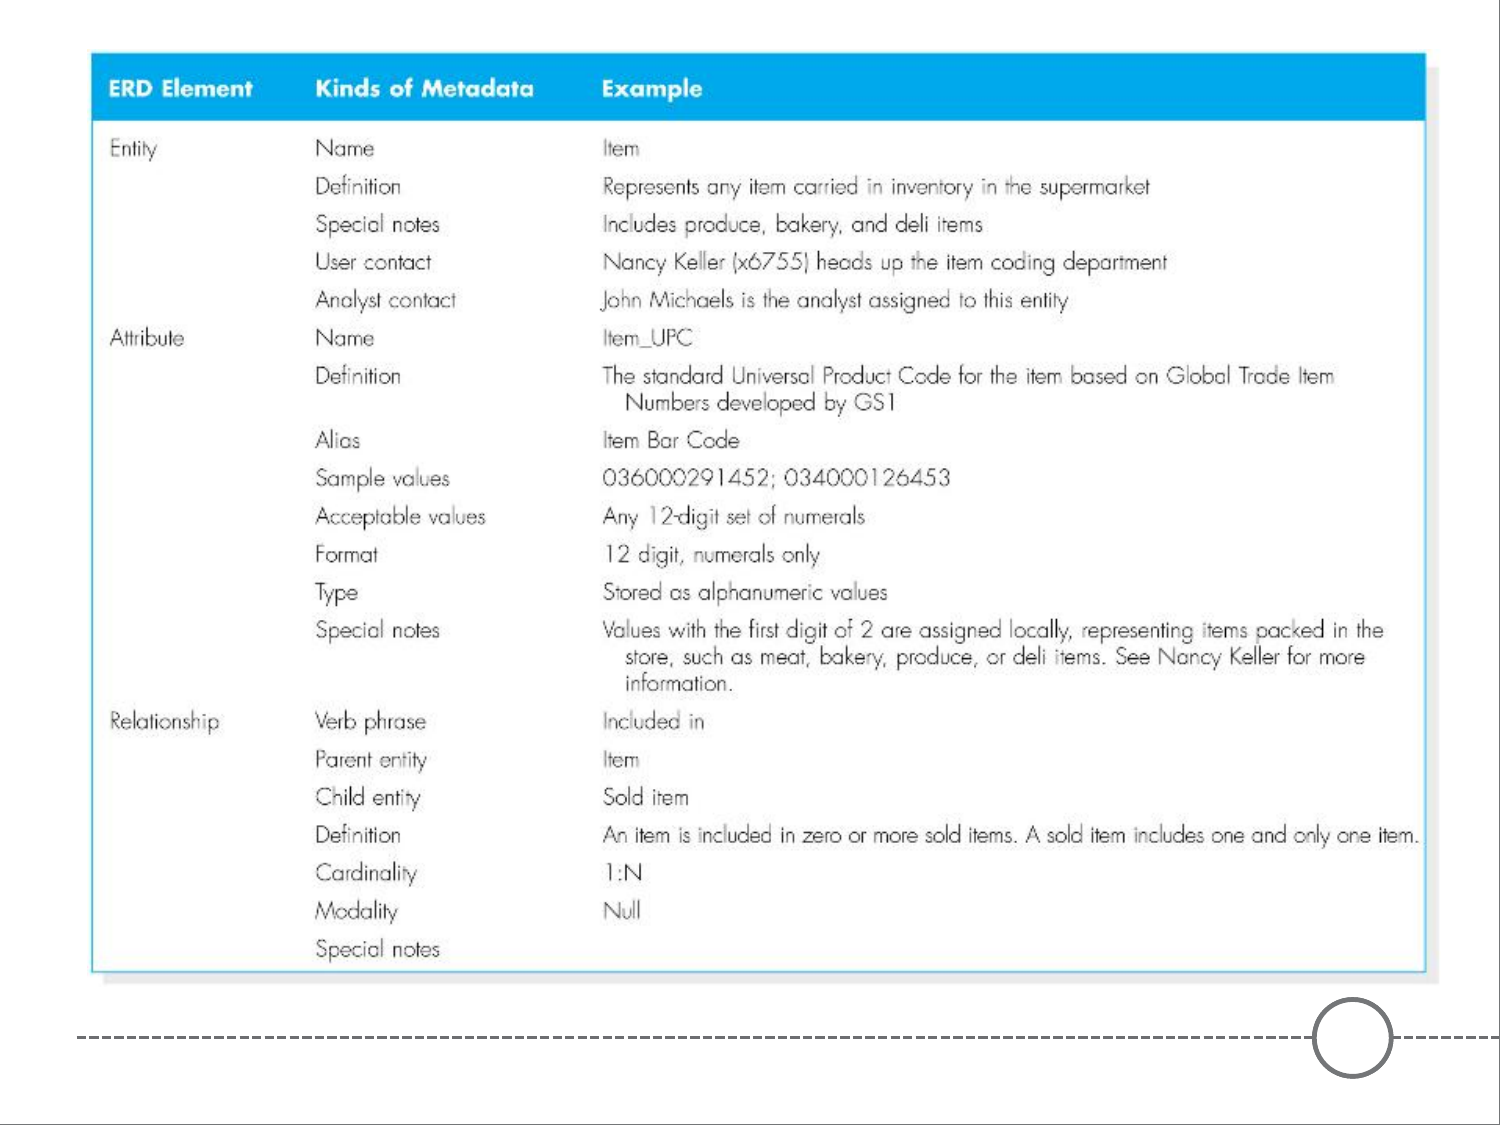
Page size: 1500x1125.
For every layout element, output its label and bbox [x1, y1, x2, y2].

picture [87, 49, 1441, 987]
